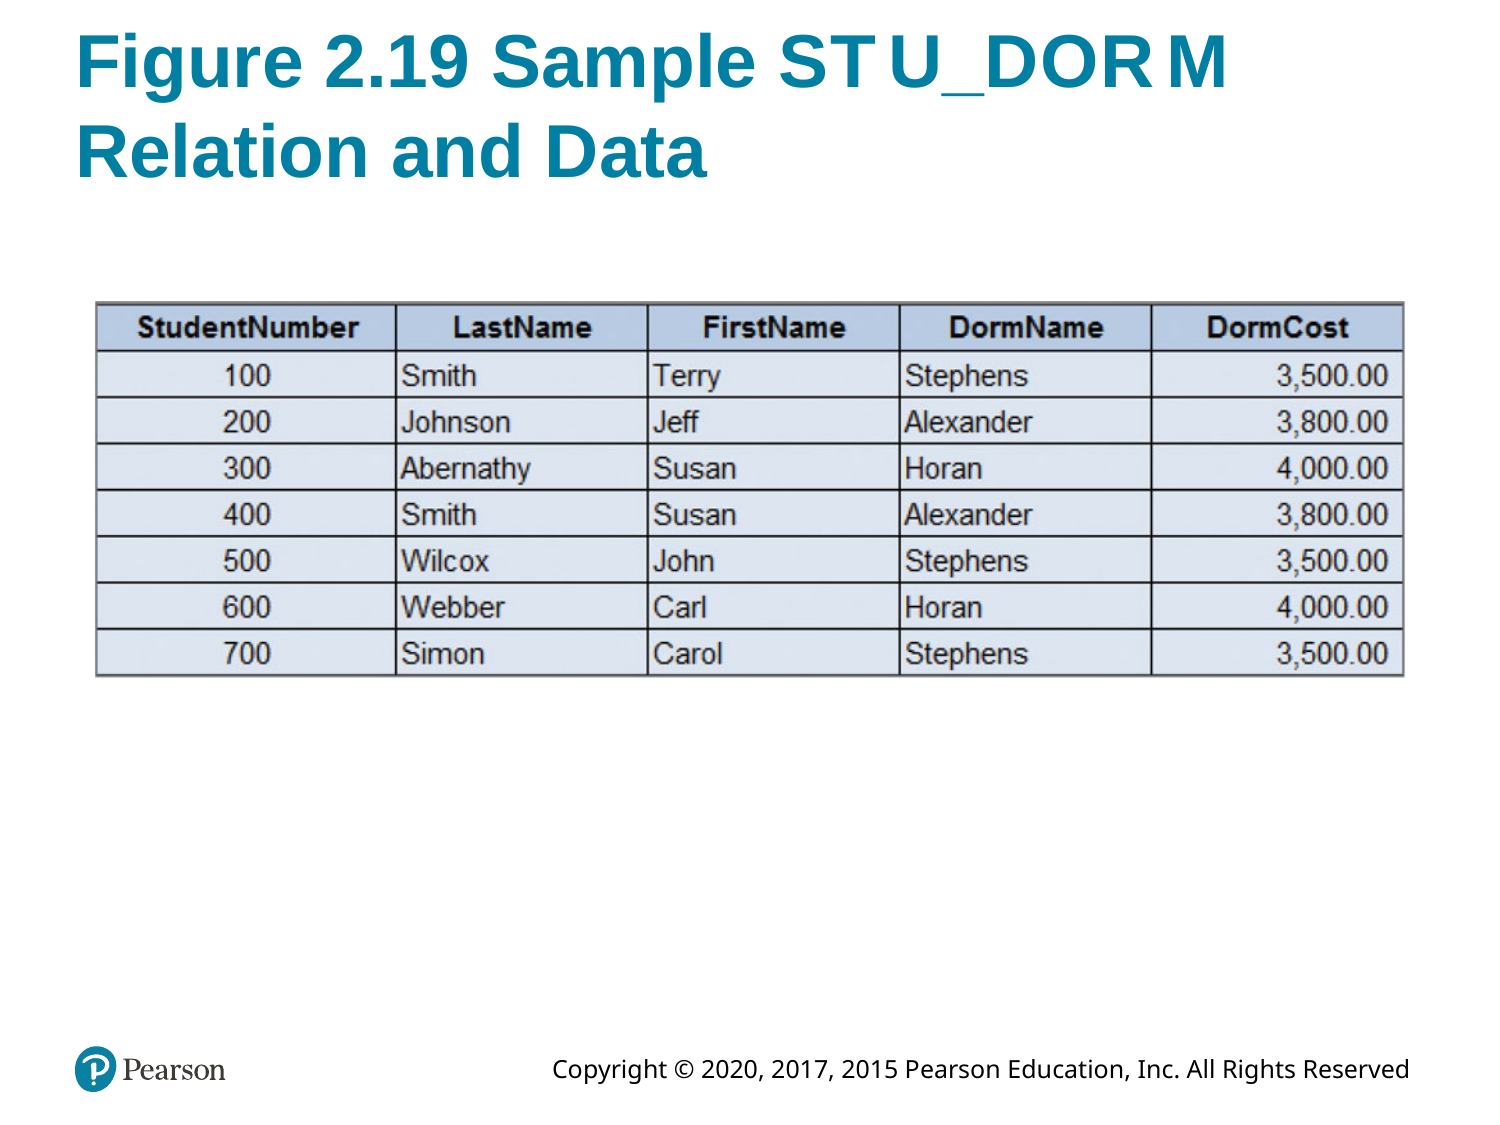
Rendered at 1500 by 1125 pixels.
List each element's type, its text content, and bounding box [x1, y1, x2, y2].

title Figure 2.19 Sample S T U_D O R M Relation and Data [75, 8, 1413, 198]
picture [94, 300, 1406, 679]
